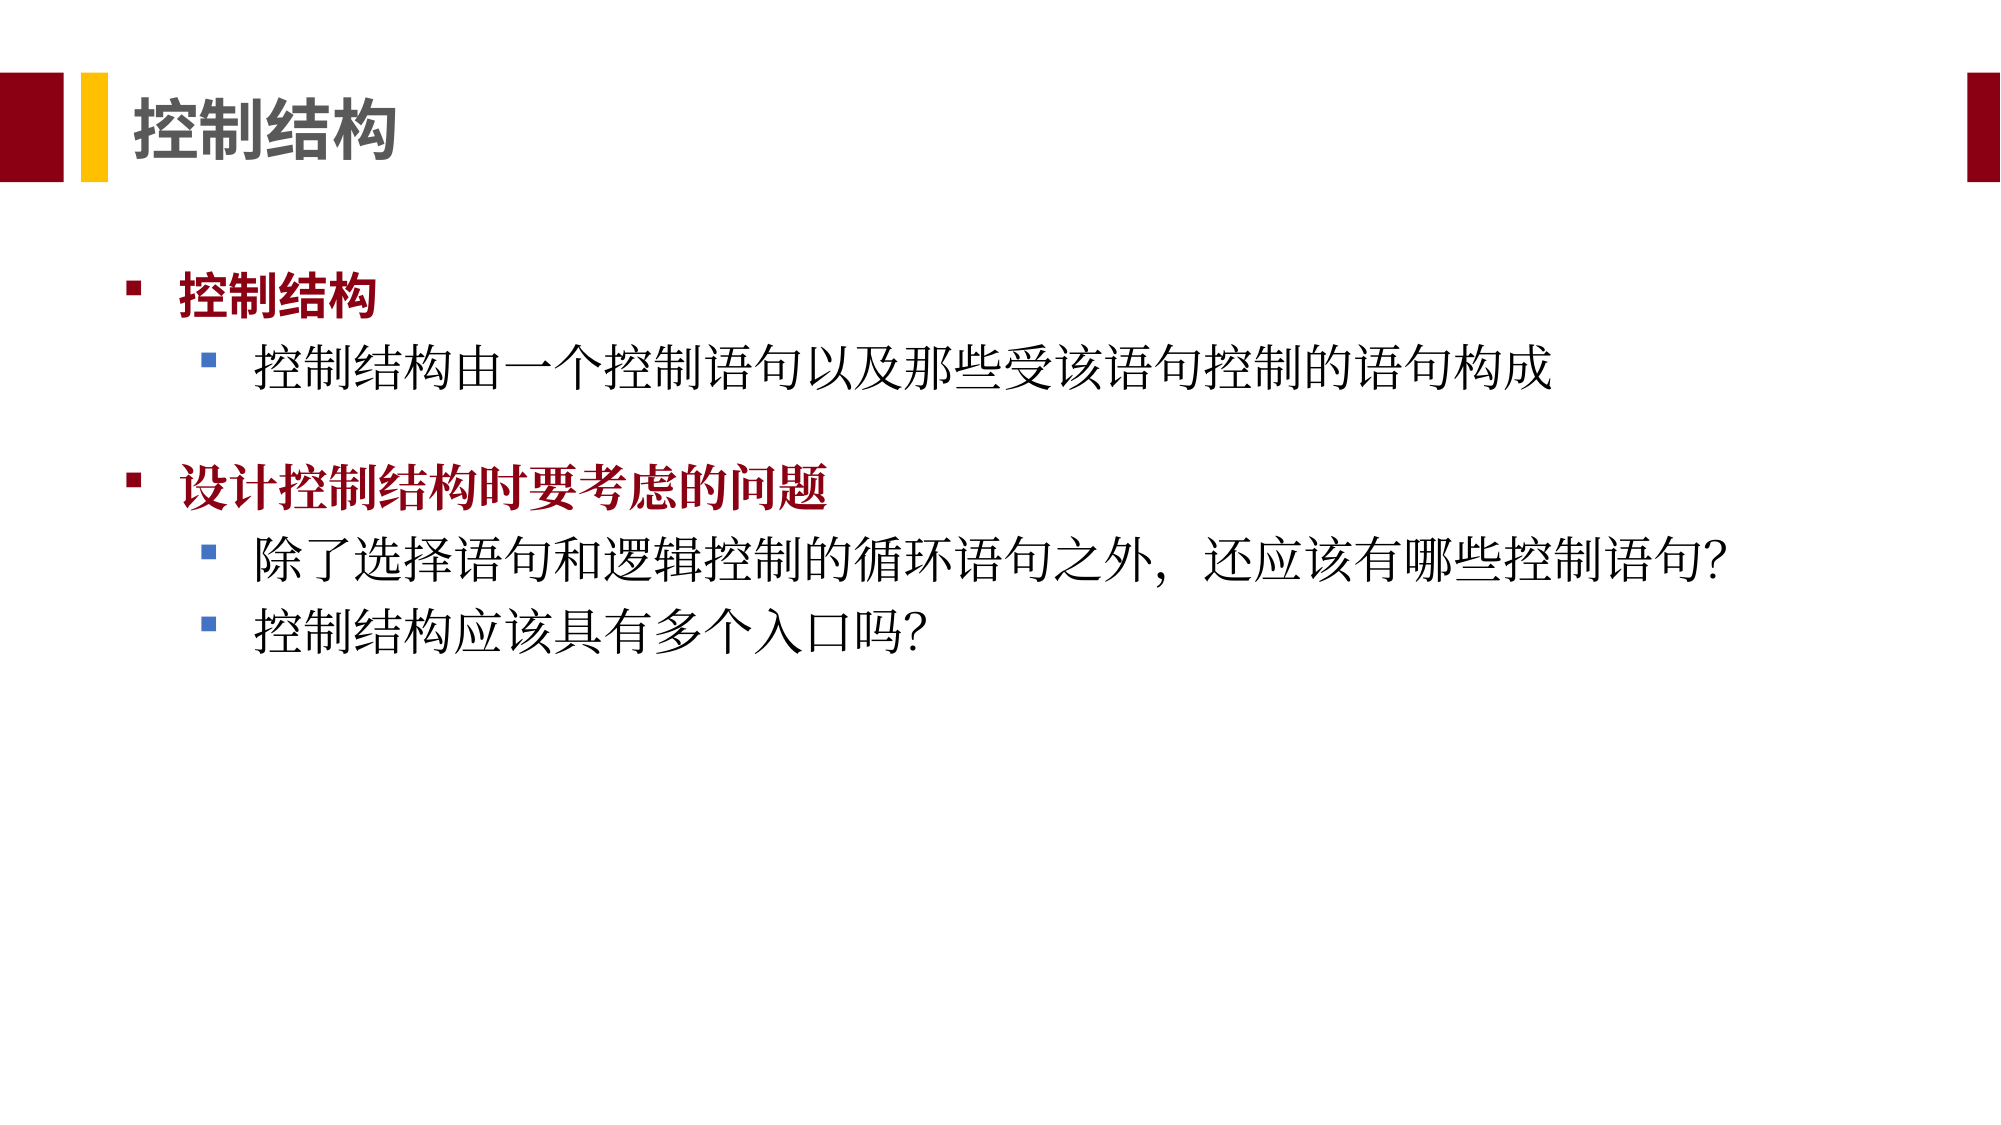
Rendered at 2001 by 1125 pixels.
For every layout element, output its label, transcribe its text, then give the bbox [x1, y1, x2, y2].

text_box [1966, 71, 2000, 183]
text_box [80, 71, 109, 183]
text_box [0, 71, 65, 183]
text_box 控制结构 [132, 87, 1944, 168]
text_box 控制结构 控制结构由一个控制语句以及那些受该语句控制的语句构成 设计控制结构时要考虑的问题 除了选择语句和逻辑控制的循环语句之外，还应该有哪些控制语句？ 控制结构应该具有多个入口吗？ [107, 197, 1919, 669]
